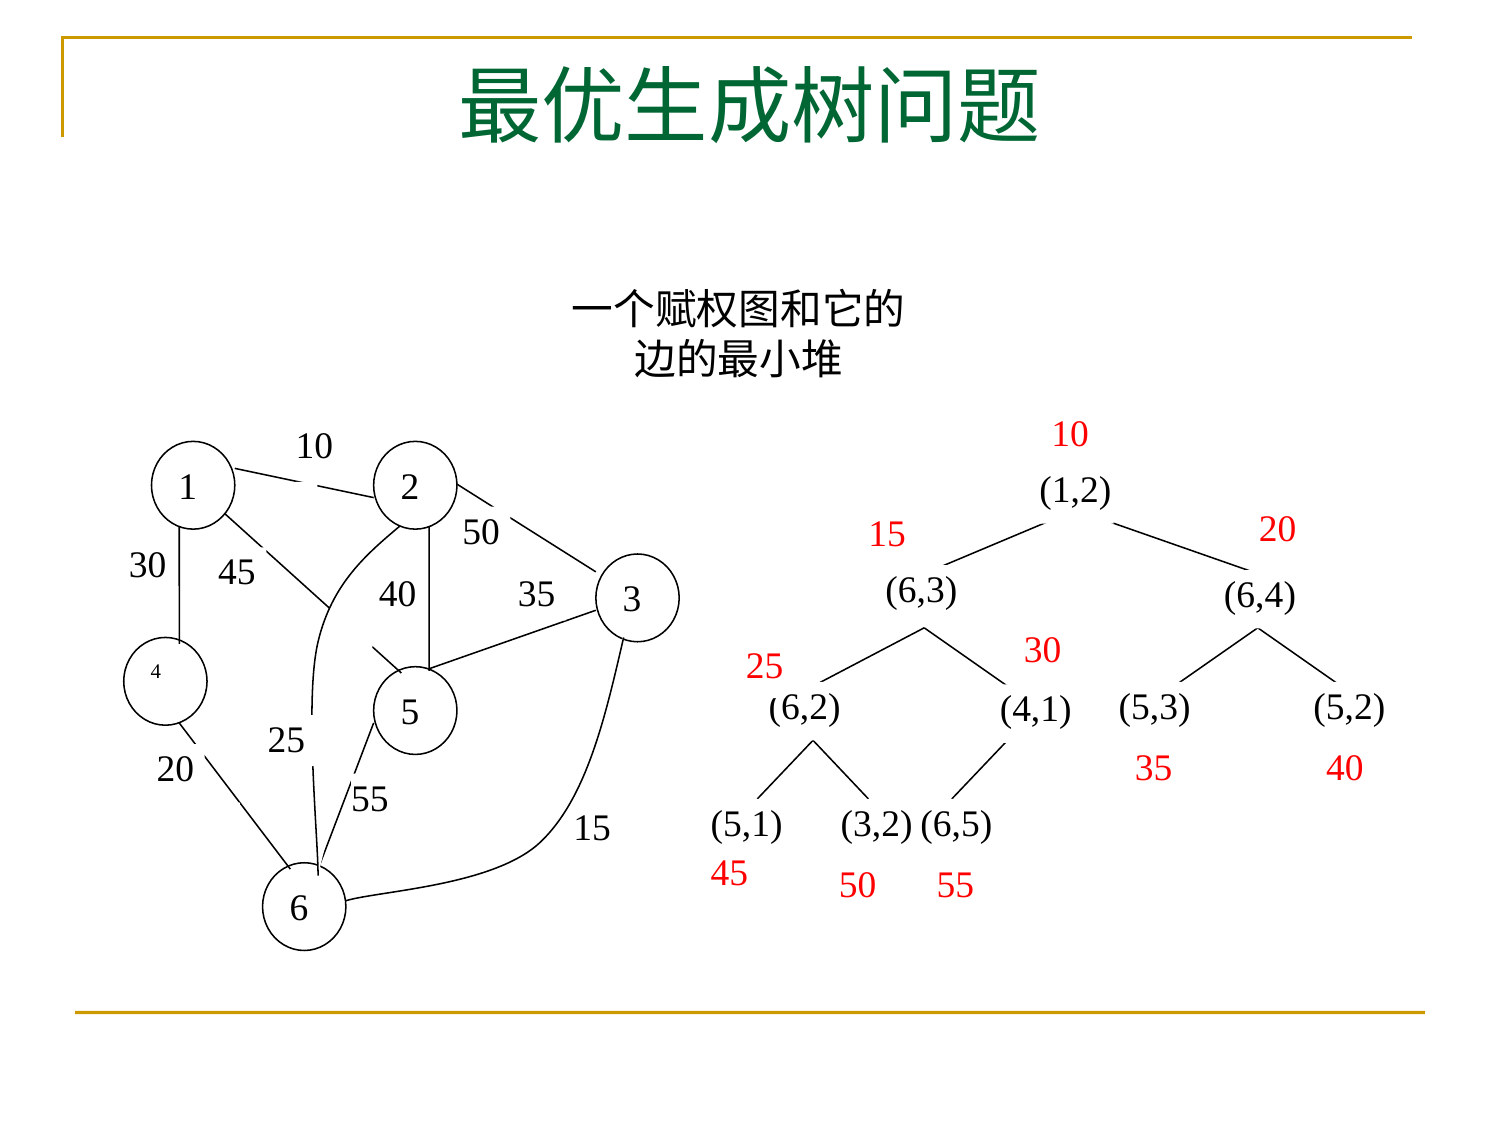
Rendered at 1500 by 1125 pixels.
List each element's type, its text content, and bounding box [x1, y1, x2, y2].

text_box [123, 274, 1388, 950]
title 最优生成树问题 [74, 45, 1426, 233]
